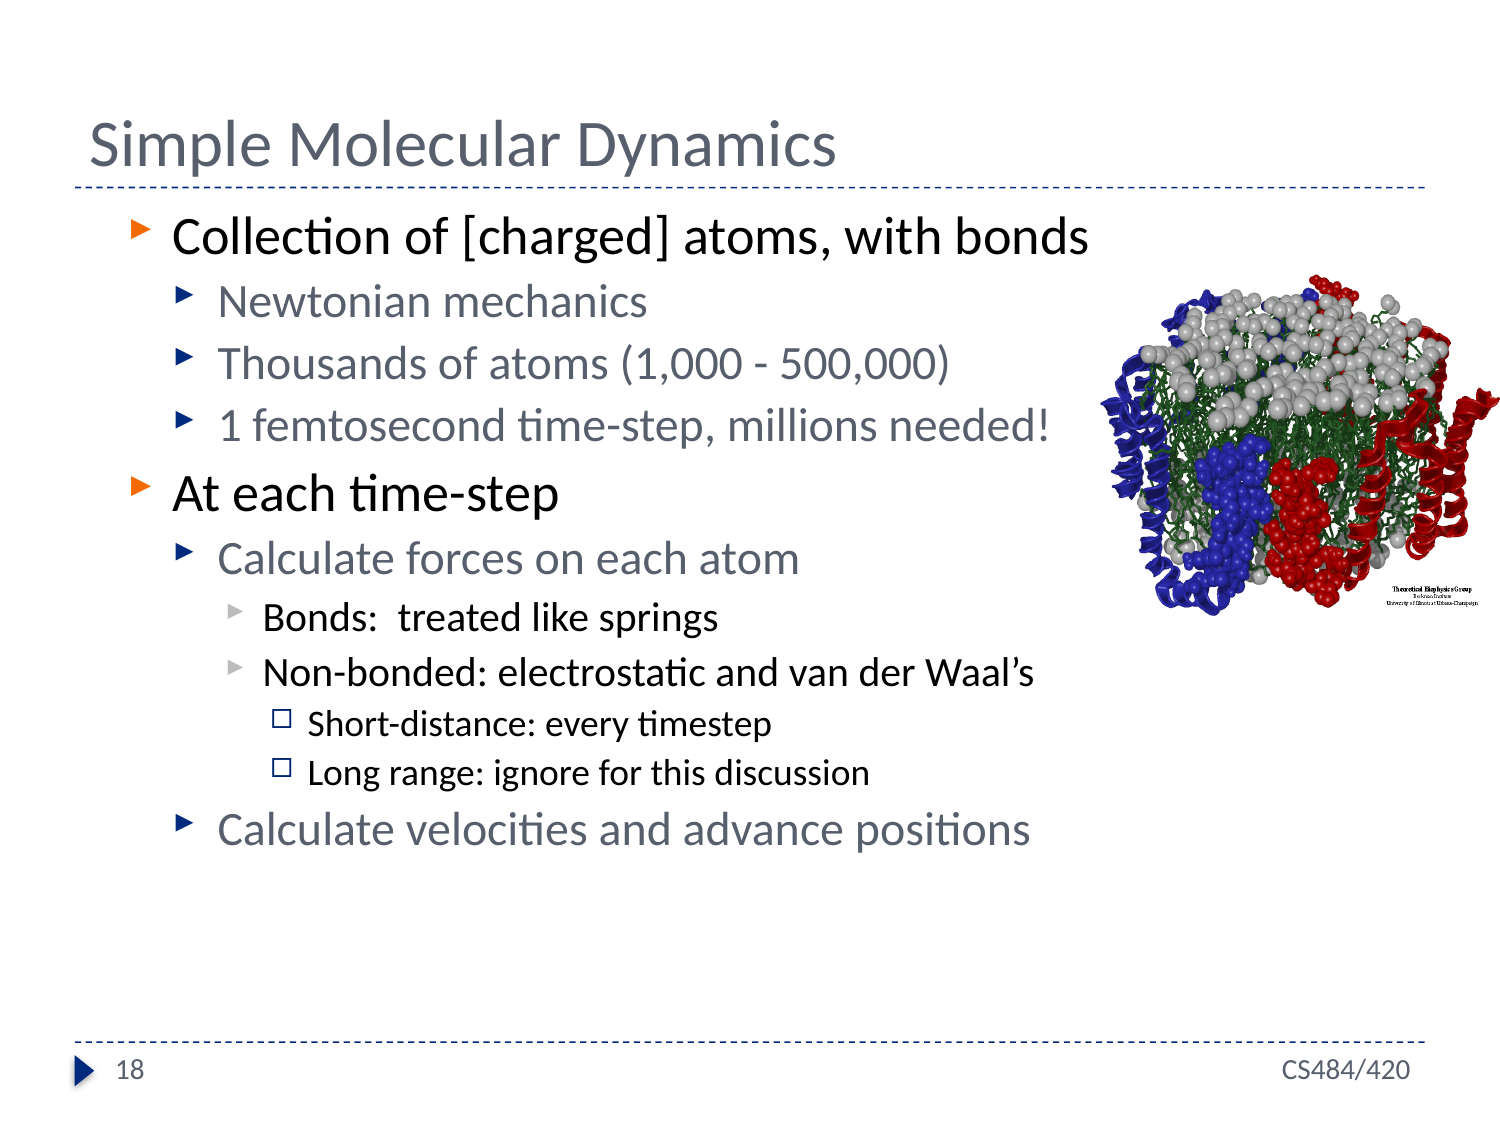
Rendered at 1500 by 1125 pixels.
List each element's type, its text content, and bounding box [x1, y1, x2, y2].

slide_number CS484/420 [1050, 1042, 1426, 1103]
title Simple Molecular Dynamics [75, 24, 1425, 188]
list Collection of [charged] atoms, with bonds Newtonian mechanics Thousands of atoms (1,000 - 500,000) 1 femtosecond time-step, millions needed! At each time-step Calculate forces on each atom Bonds: treated like springs Non-bonded: electrostatic and van der Waal’s Short-distance: every timestep Long range: ignore for this discussion Calculate velocities and advance positions [112, 200, 1425, 988]
picture [1099, 274, 1500, 616]
slide_number 18 [100, 1042, 426, 1103]
